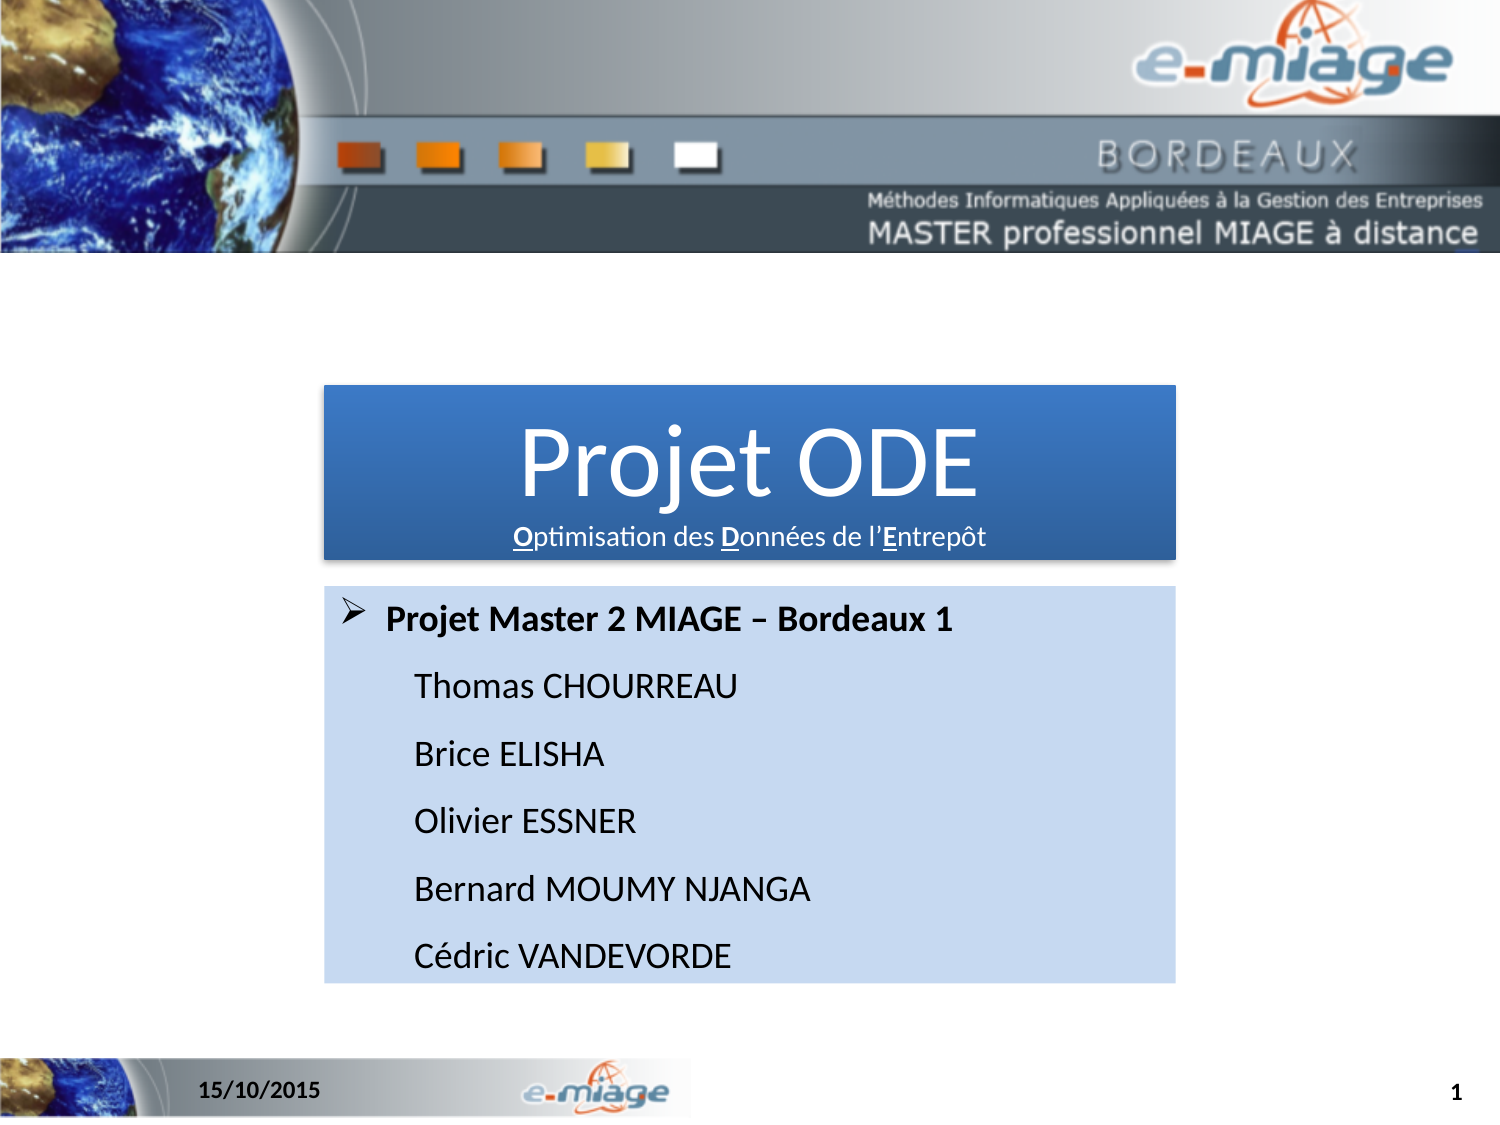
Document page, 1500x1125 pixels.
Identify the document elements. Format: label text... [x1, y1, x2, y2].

text_box Projet ODE Optimisation des Données de l’Entrepôt [324, 385, 1176, 560]
picture [0, 1058, 691, 1118]
text_box Projet Master 2 MIAGE – Bordeaux 1 Thomas CHOURREAU Brice ELISHA Olivier ESSNER Bernard MOUMY NJANGA Cédric VANDEVORDE [324, 586, 1176, 984]
picture [0, 0, 1500, 253]
